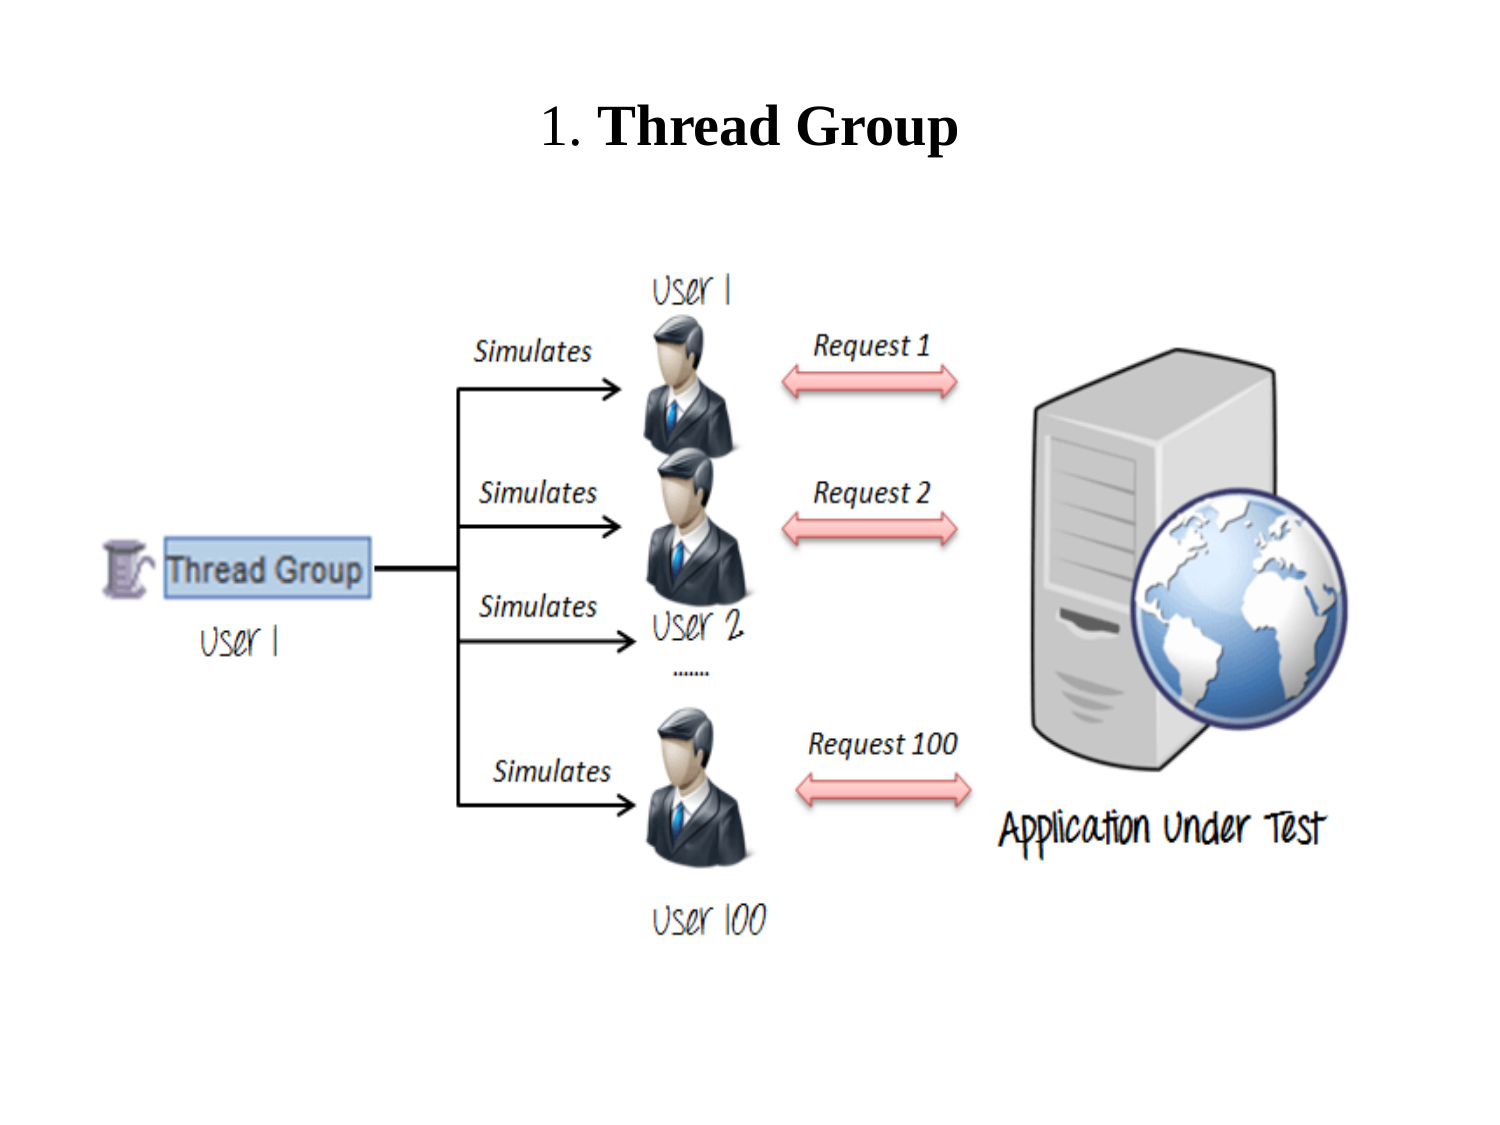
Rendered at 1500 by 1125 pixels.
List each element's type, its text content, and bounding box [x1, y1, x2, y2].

title 1. Thread Group [75, 45, 1425, 200]
picture [83, 262, 1388, 953]
